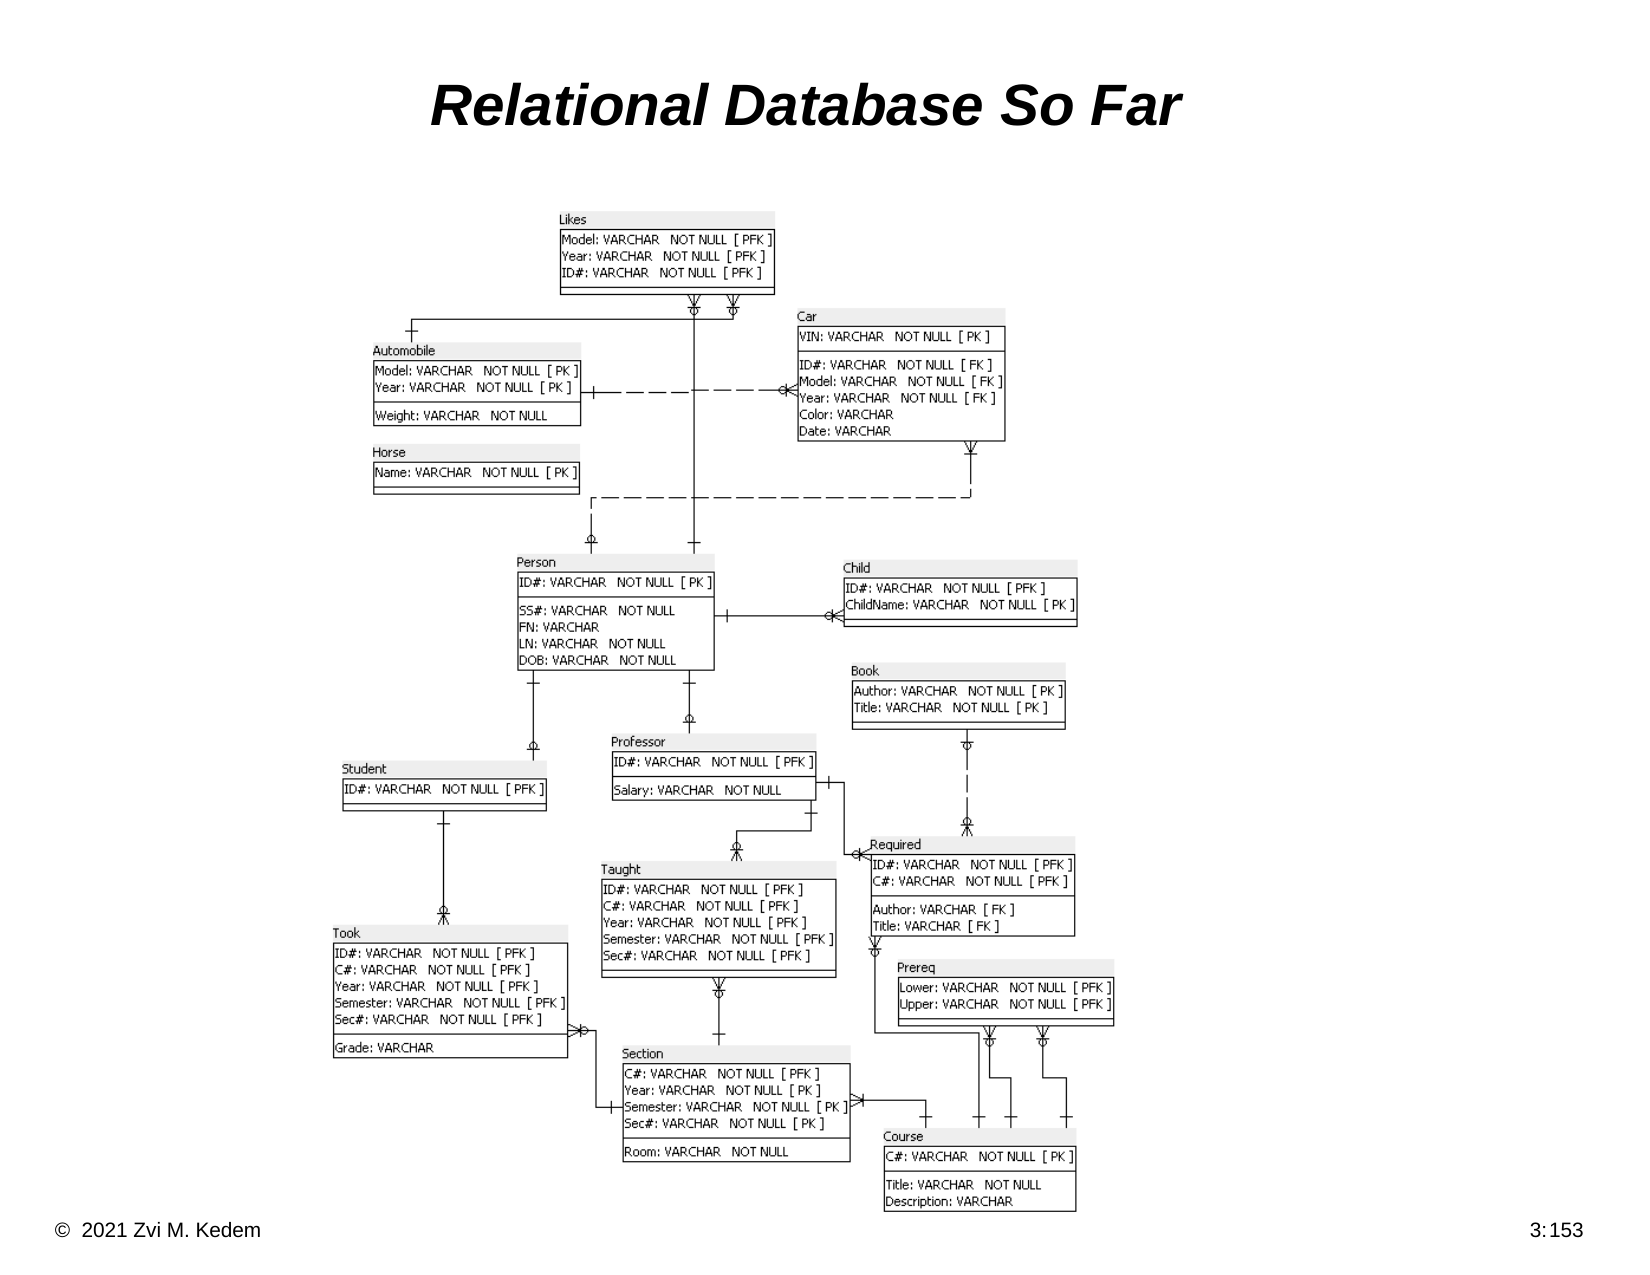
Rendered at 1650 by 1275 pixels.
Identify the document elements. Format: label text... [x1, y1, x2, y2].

picture [326, 203, 1126, 1226]
title Relational Database So Far [111, 36, 1501, 176]
